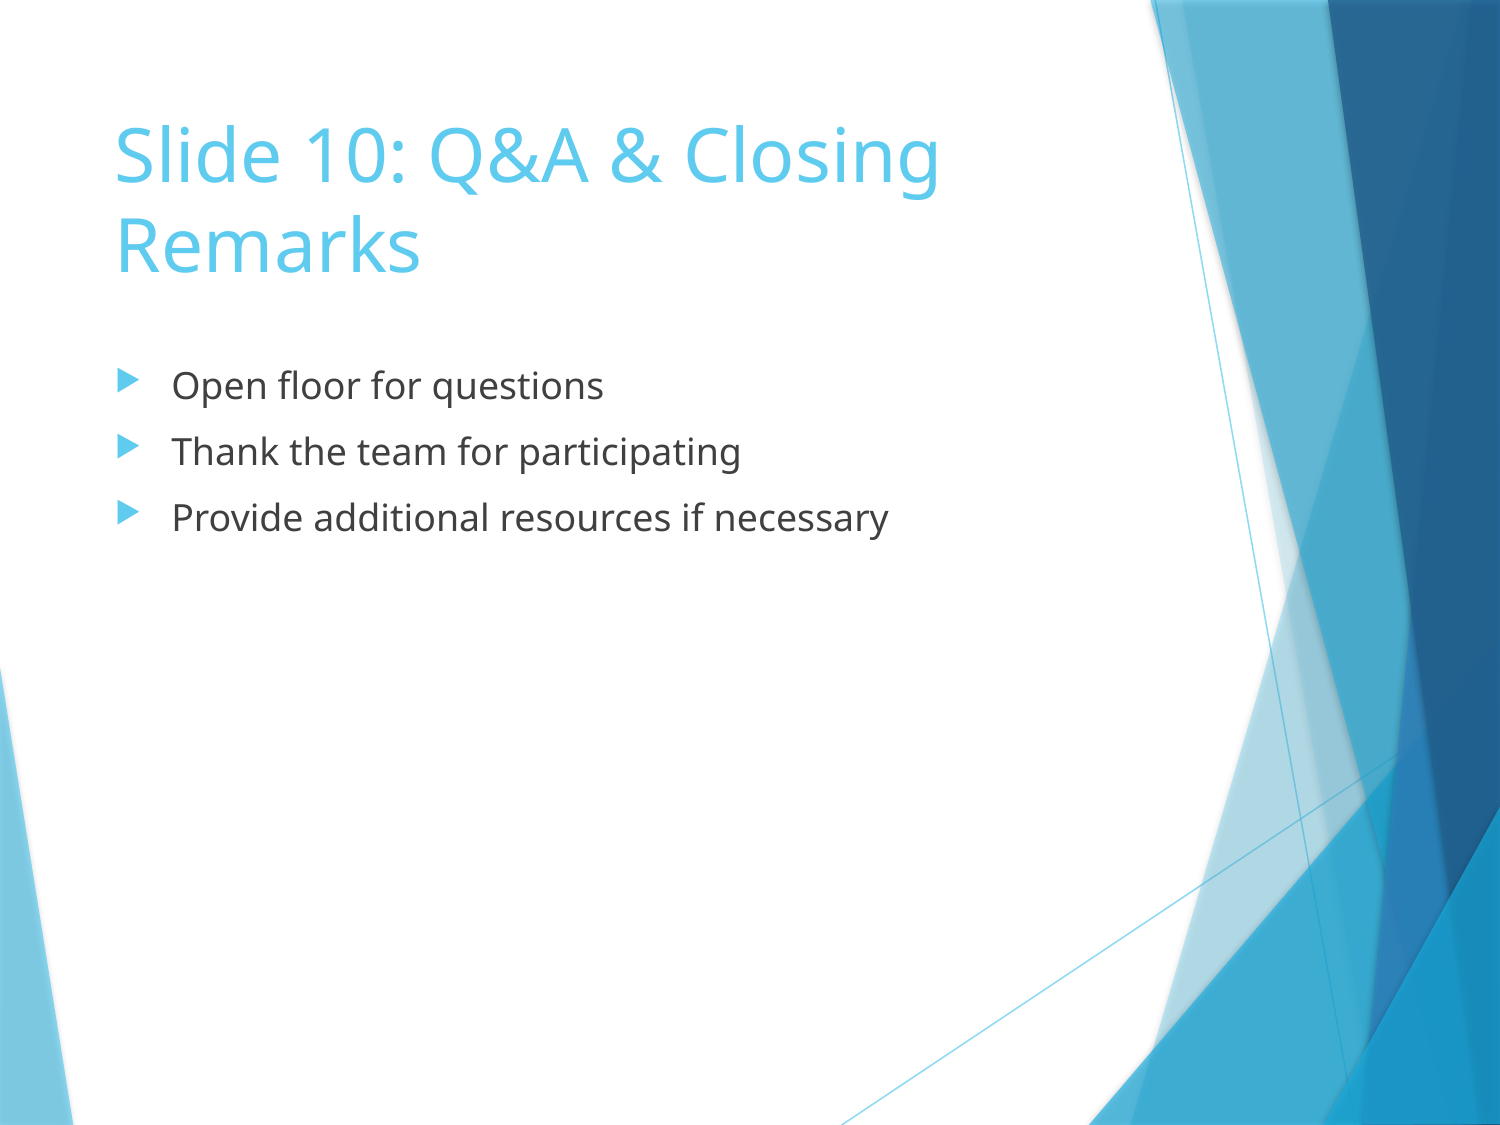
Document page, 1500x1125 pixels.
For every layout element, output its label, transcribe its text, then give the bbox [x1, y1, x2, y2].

list Open floor for questions Thank the team for participating Provide additional resources if necessary [99, 354, 1142, 992]
title Slide 10: Q&A & Closing Remarks [99, 99, 1142, 317]
